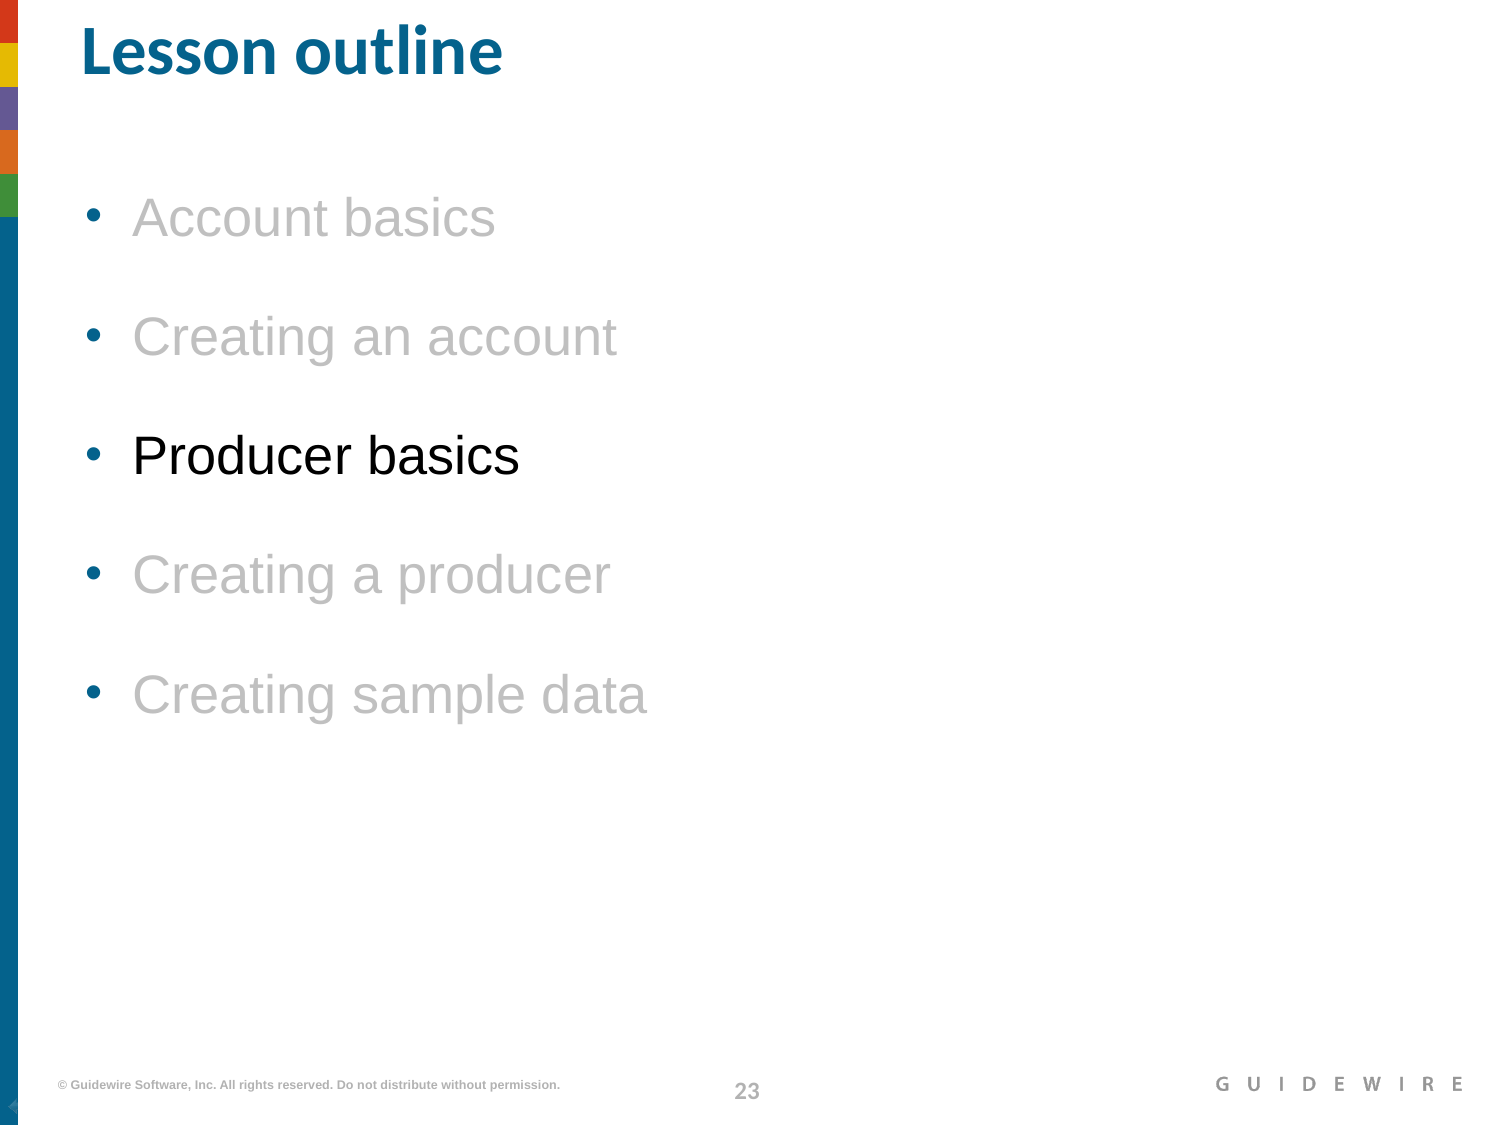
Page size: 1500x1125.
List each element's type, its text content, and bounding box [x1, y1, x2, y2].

list Account basics Creating an account Producer basics Creating a producer Creating sample data [85, 149, 1450, 1050]
picture [0, 0, 18, 216]
title Lesson outline [81, 19, 1446, 142]
picture [10, 1101, 18, 1111]
picture [1215, 1073, 1480, 1096]
